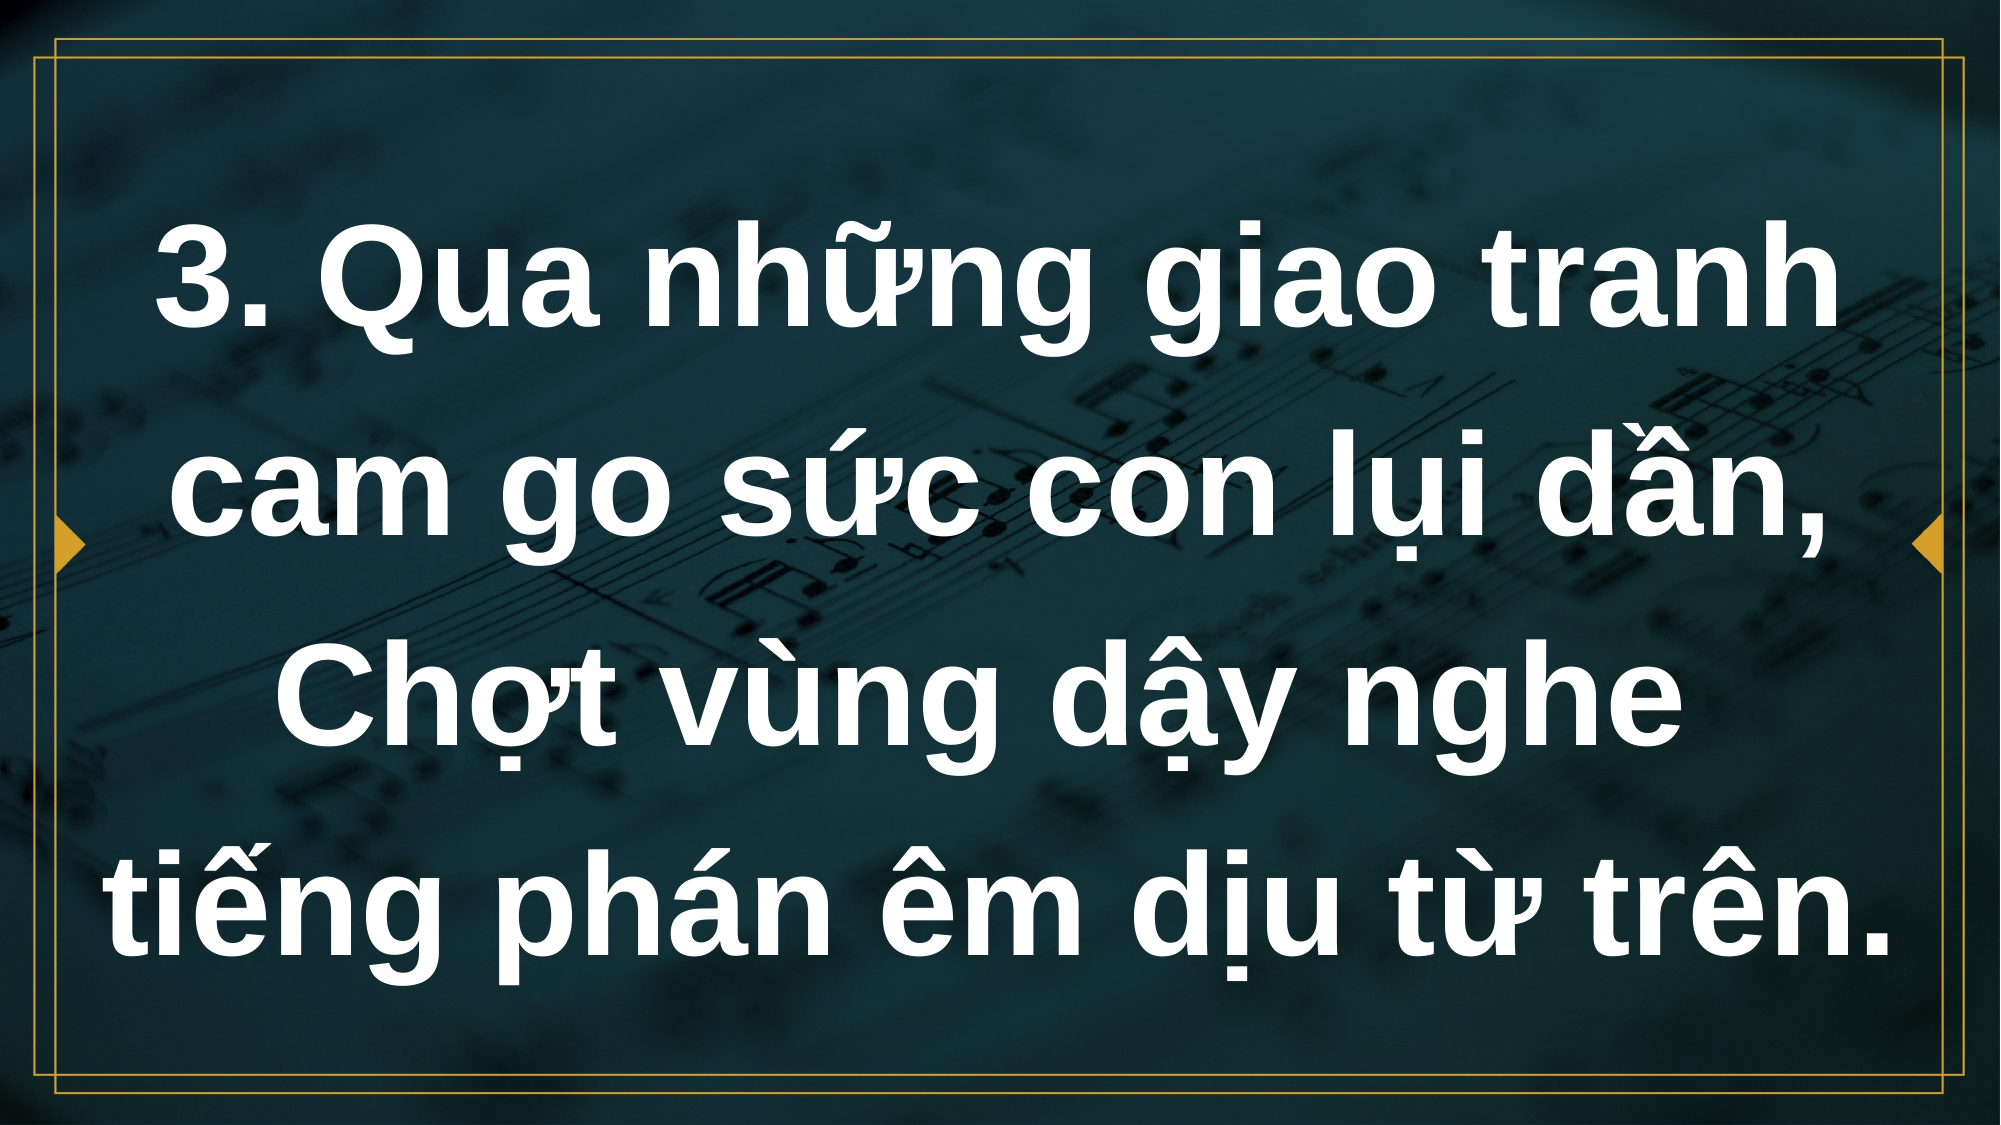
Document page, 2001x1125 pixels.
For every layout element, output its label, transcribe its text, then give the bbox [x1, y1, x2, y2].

title 3. Qua những giao tranh cam go sức con lụi dần, Chợt vùng dậy nghe tiếng phán êm dịu từ trên. [55, 53, 1945, 1077]
picture [0, 0, 2000, 1125]
